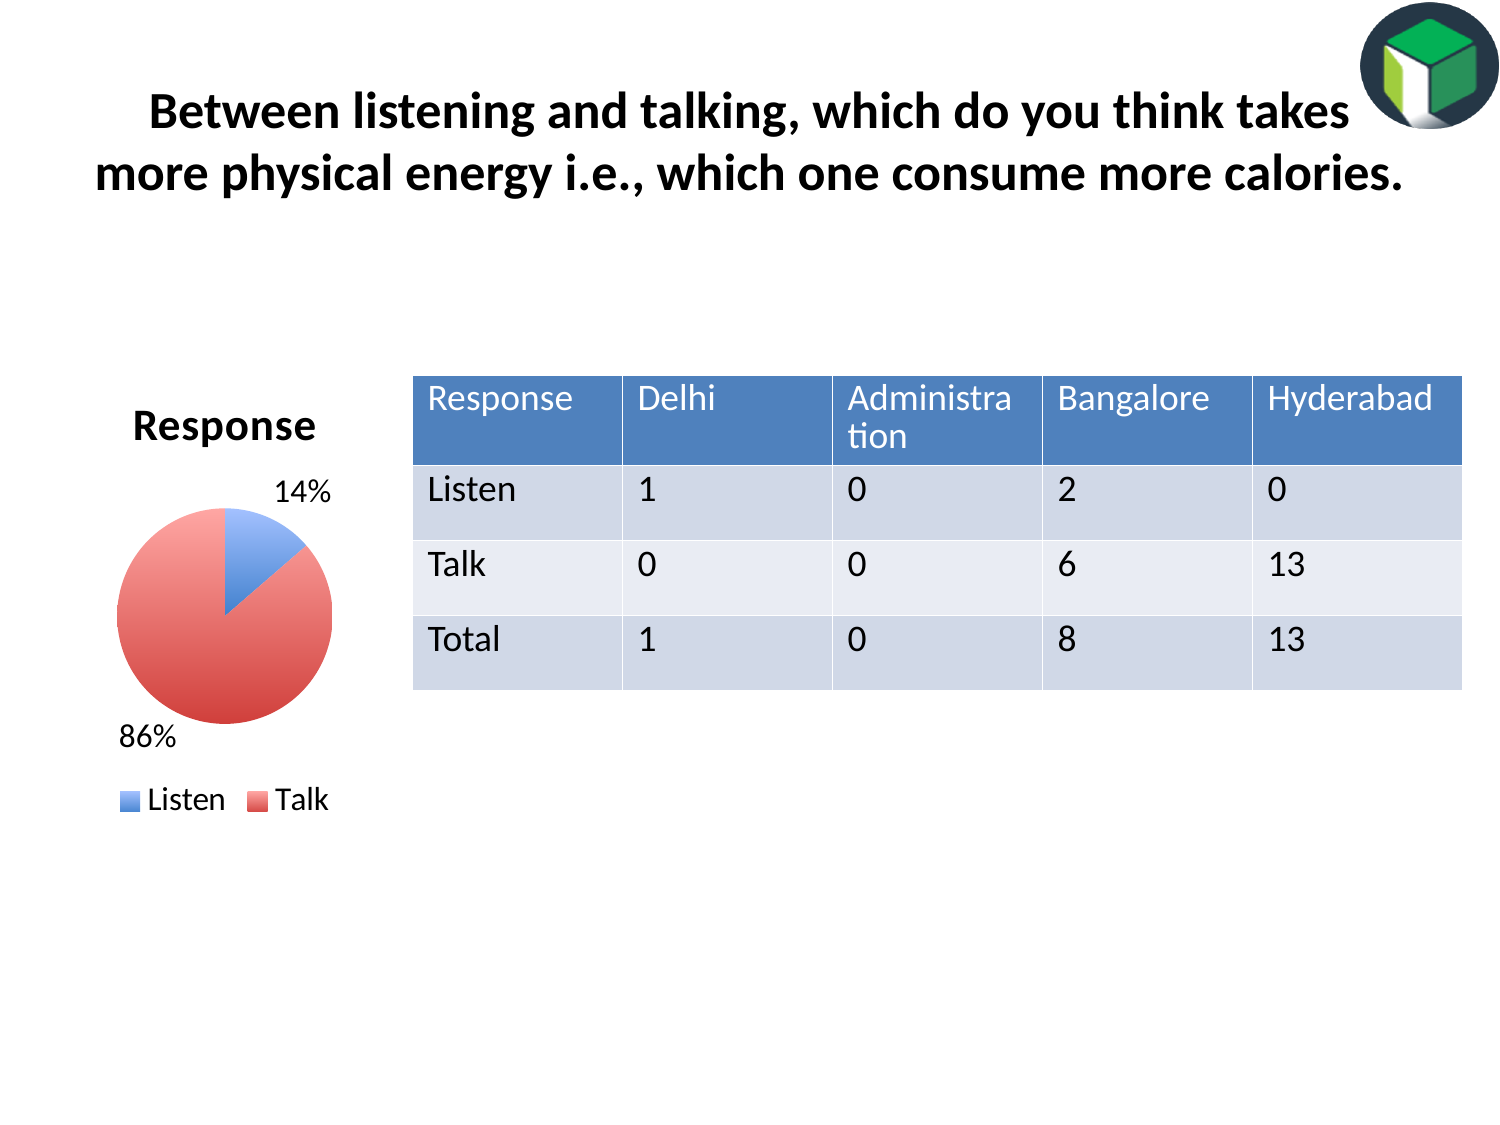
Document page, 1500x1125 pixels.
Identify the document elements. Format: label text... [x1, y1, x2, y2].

title Between listening and talking, which do you think takes more physical energy i.e., which one consume more calories. [75, 45, 1425, 233]
table_cell 2 [1043, 466, 1252, 540]
table_cell Talk [454, 541, 622, 615]
table_cell 0 [1253, 466, 1462, 540]
table_cell Listen [454, 466, 622, 540]
table_cell 0 [833, 541, 1042, 615]
table_header Bangalore [1043, 376, 1252, 465]
table_cell 1 [623, 466, 832, 540]
table_cell 0 [833, 616, 1042, 690]
table_cell 13 [1253, 616, 1462, 690]
table_cell 8 [1043, 616, 1252, 690]
table_cell 1 [623, 616, 832, 690]
table_cell 0 [833, 466, 1042, 540]
table_header Administration [833, 376, 1042, 465]
table_cell 6 [1043, 541, 1252, 615]
table_header Delhi [623, 376, 832, 465]
table_header Response [452, 376, 622, 465]
picture [1360, 2, 1499, 130]
table_cell 13 [1253, 541, 1462, 615]
table_cell 0 [623, 541, 832, 615]
chart [0, 374, 451, 826]
table_cell Total [454, 616, 622, 690]
table_header Hyderabad [1253, 376, 1462, 465]
